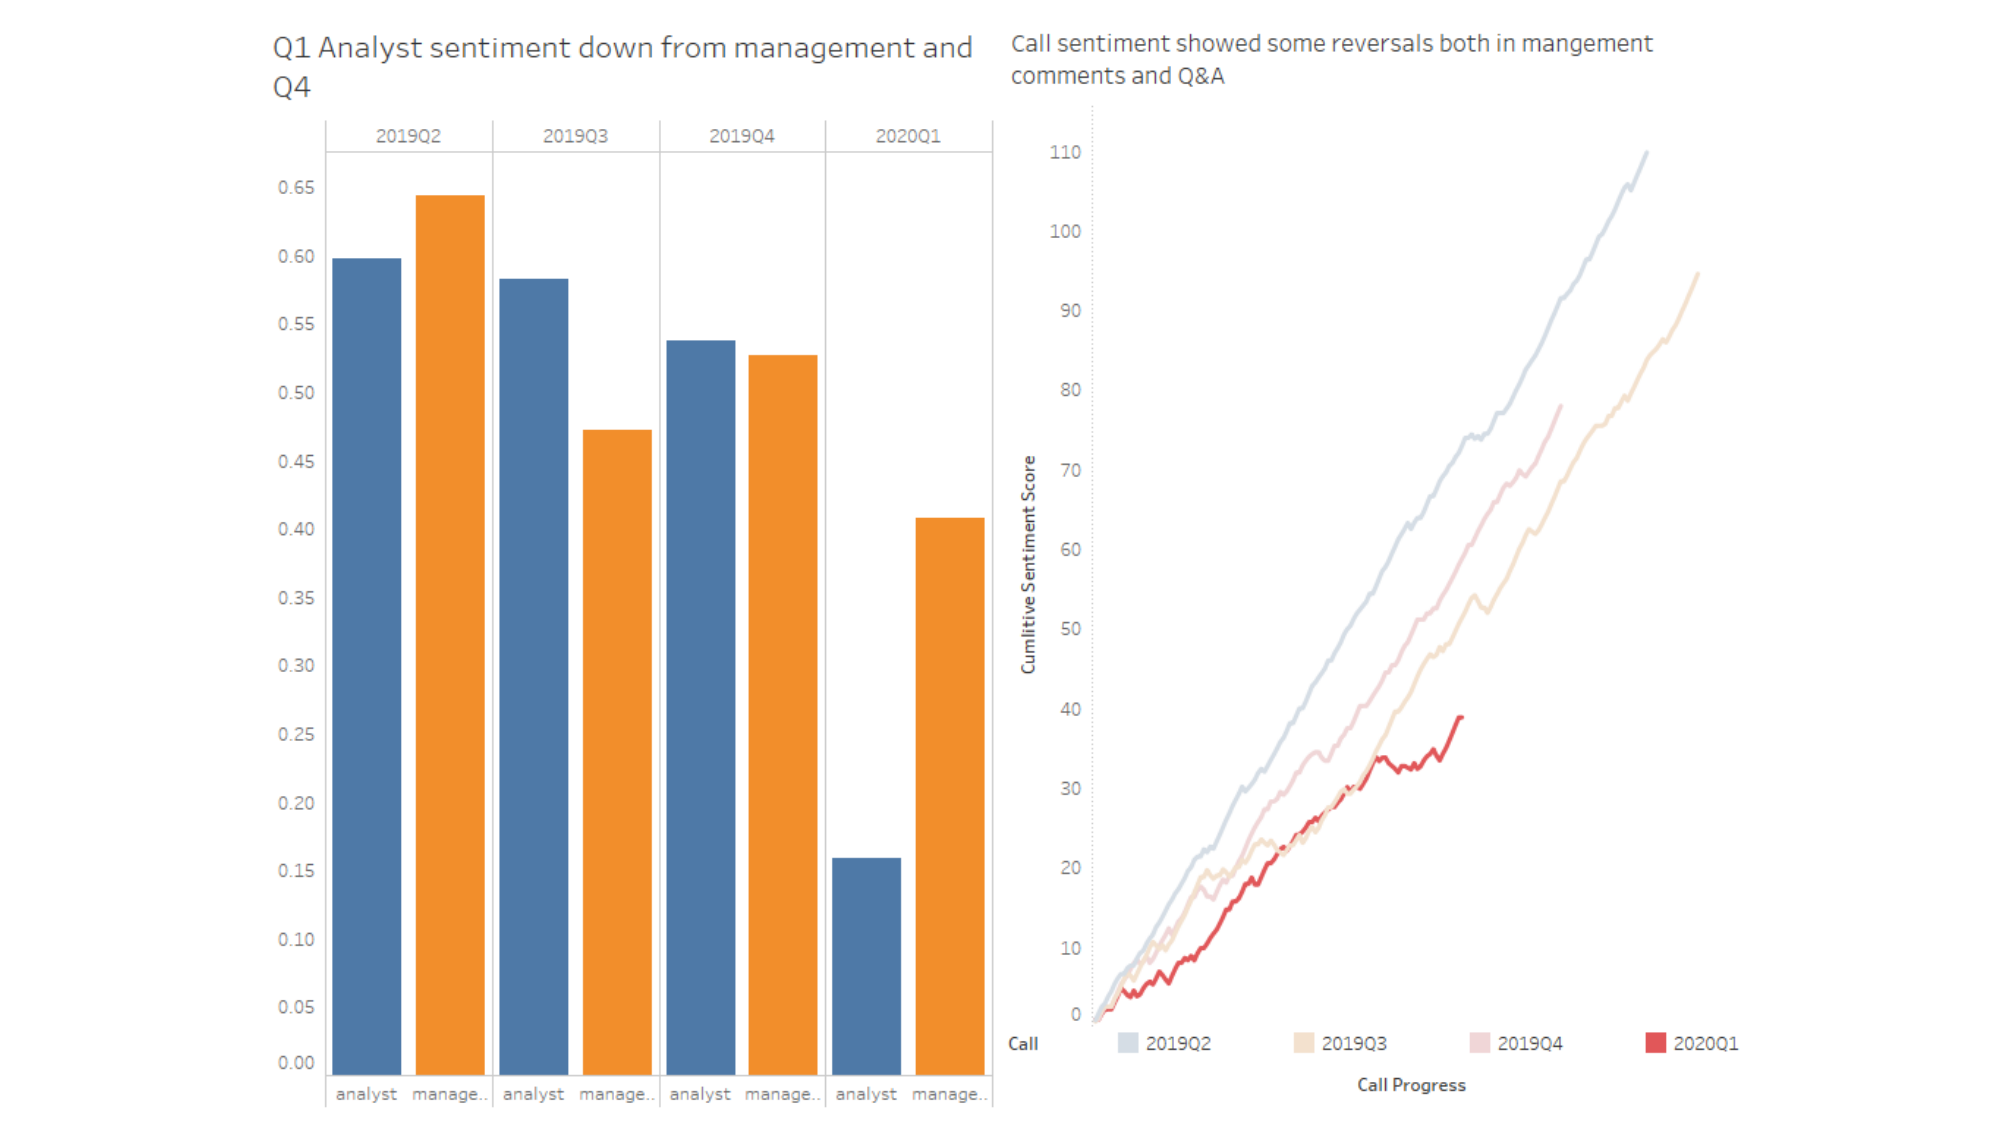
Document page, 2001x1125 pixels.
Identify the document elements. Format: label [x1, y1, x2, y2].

picture [249, 0, 1750, 1125]
